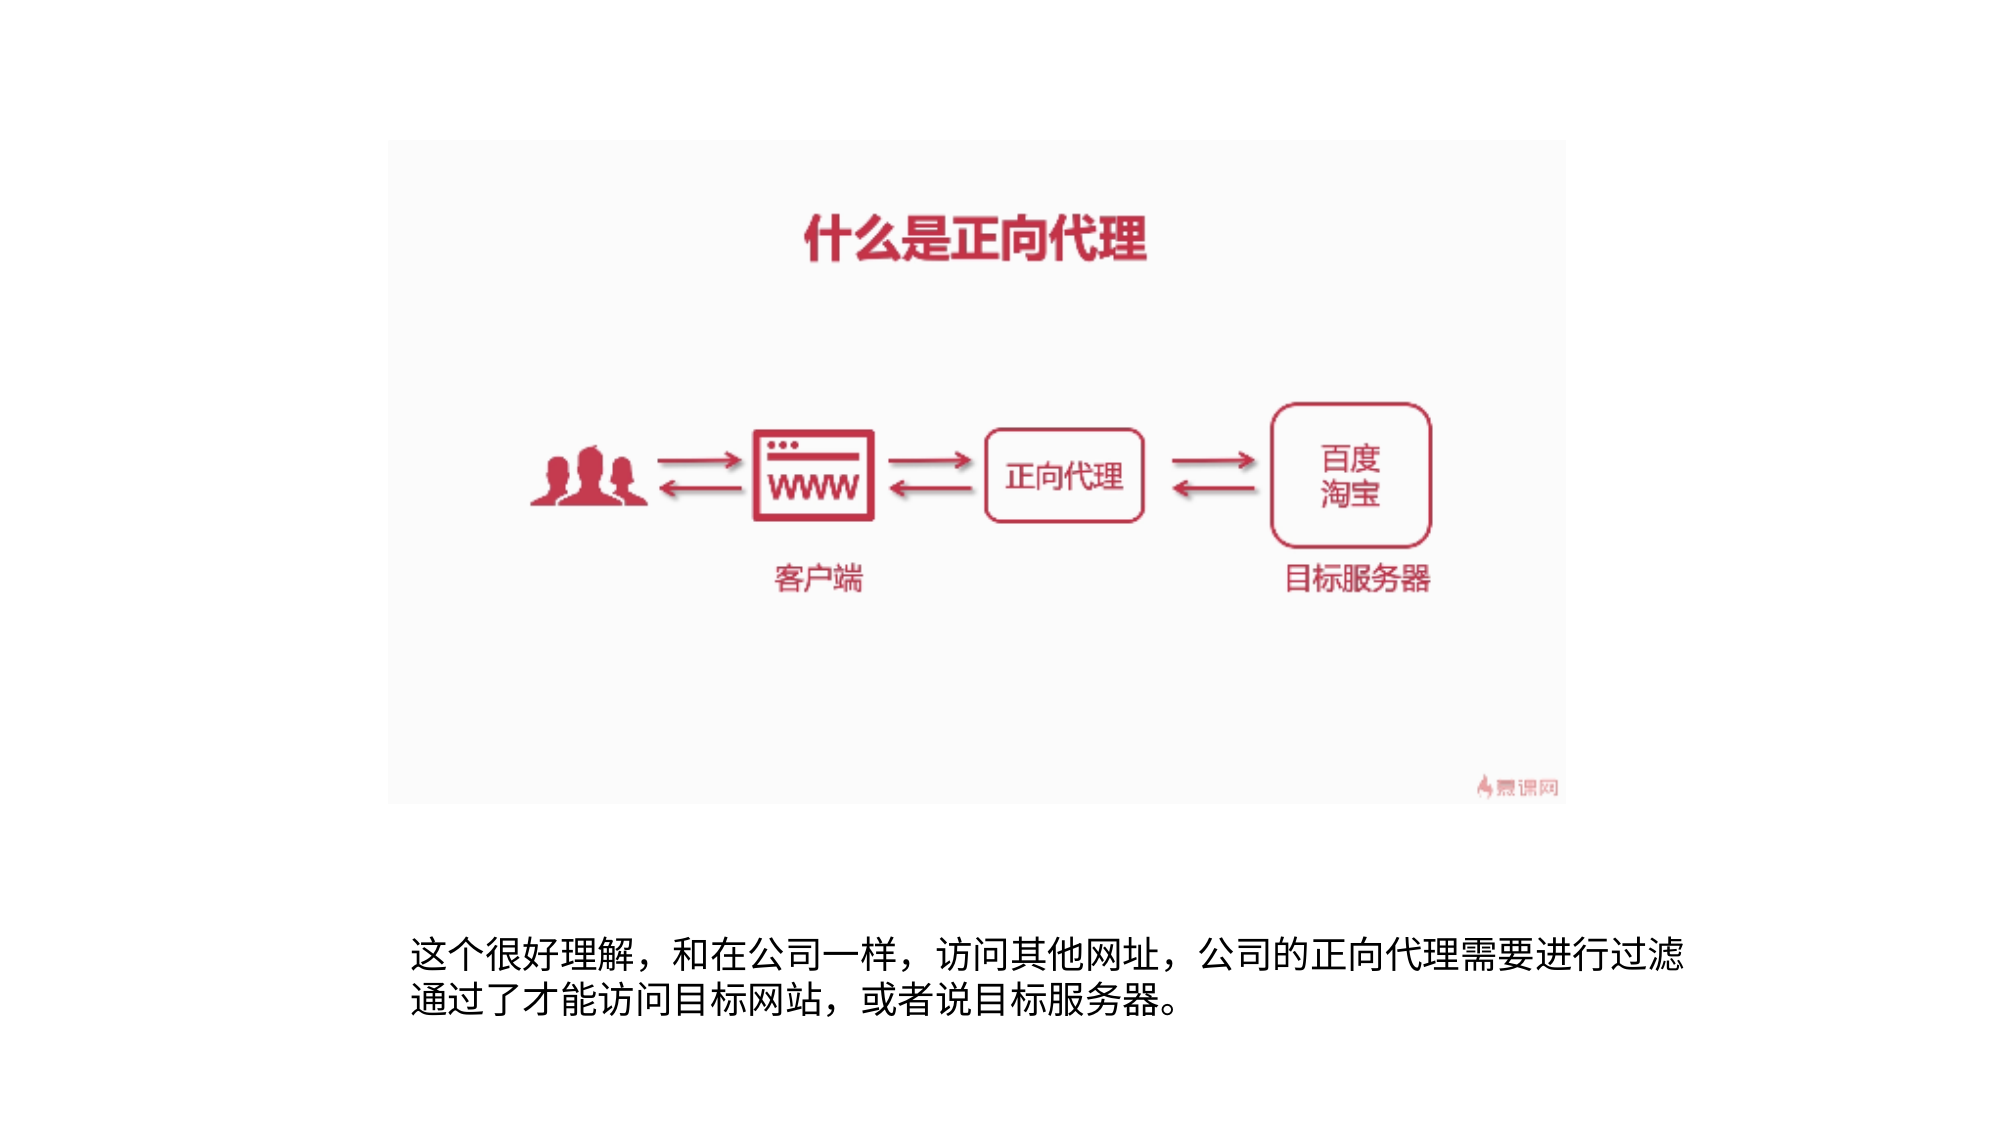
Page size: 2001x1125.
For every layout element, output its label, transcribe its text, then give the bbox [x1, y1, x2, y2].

text_box 这个很好理解，和在公司一样，访问其他网址，公司的正向代理需要进行过滤 通过了才能访问目标网站，或者说目标服务器。 [395, 923, 1700, 1028]
picture [388, 140, 1566, 804]
